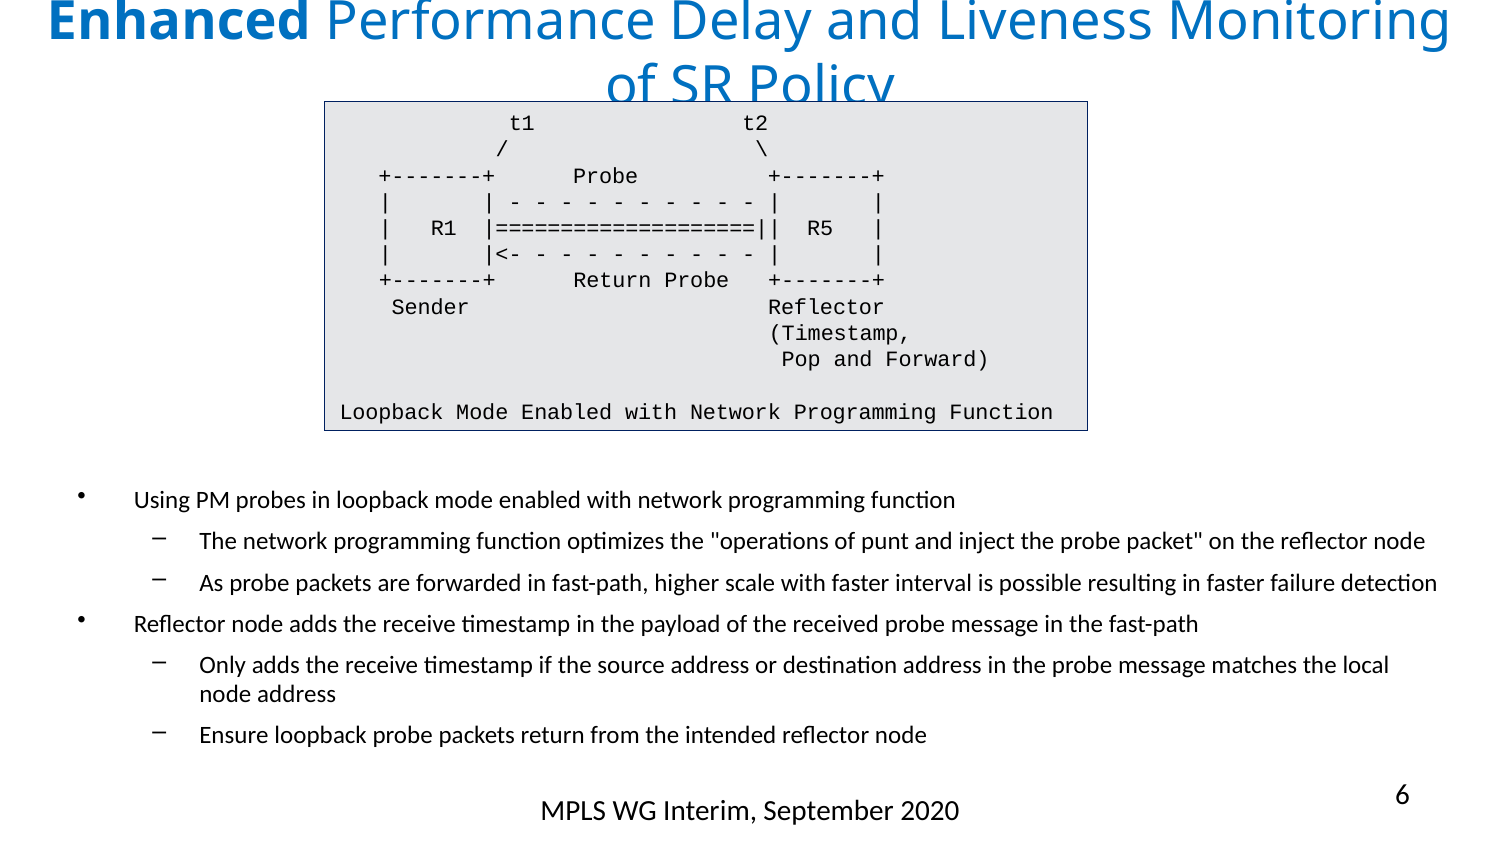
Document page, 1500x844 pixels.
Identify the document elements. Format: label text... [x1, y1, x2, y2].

footer MPLS WG Interim, September 2020 [512, 783, 988, 843]
slide_number 6 [1074, 768, 1426, 828]
title Enhanced Performance Delay and Liveness Monitoring of SR Policy [9, 0, 1491, 102]
list Using PM probes in loopback mode enabled with network programming function The network programming function optimizes the "operations of punt and inject the probe packet" on the reflector node As probe packets are forwarded in fast-path, higher scale with faster interval is possible resulting in faster failure detection Reflector node adds the receive timestamp in the payload of the received probe message in the fast-path Only adds the receive timestamp if the source address or destination address in the probe message matches the local node address Ensure loopback probe packets return from the intended reflector node [62, 476, 1463, 761]
text_box t1 t2 / \ +-------+ Probe +-------+ | | - - - - - - - - - - | | | R1 |====================|| R5 | | |<- - - - - - - - - - | | +-------+ Return Probe +-------+ Sender Reflector (Timestamp, Pop and Forward) Loopback Mode Enabled with Network Programming Function [324, 101, 1088, 431]
